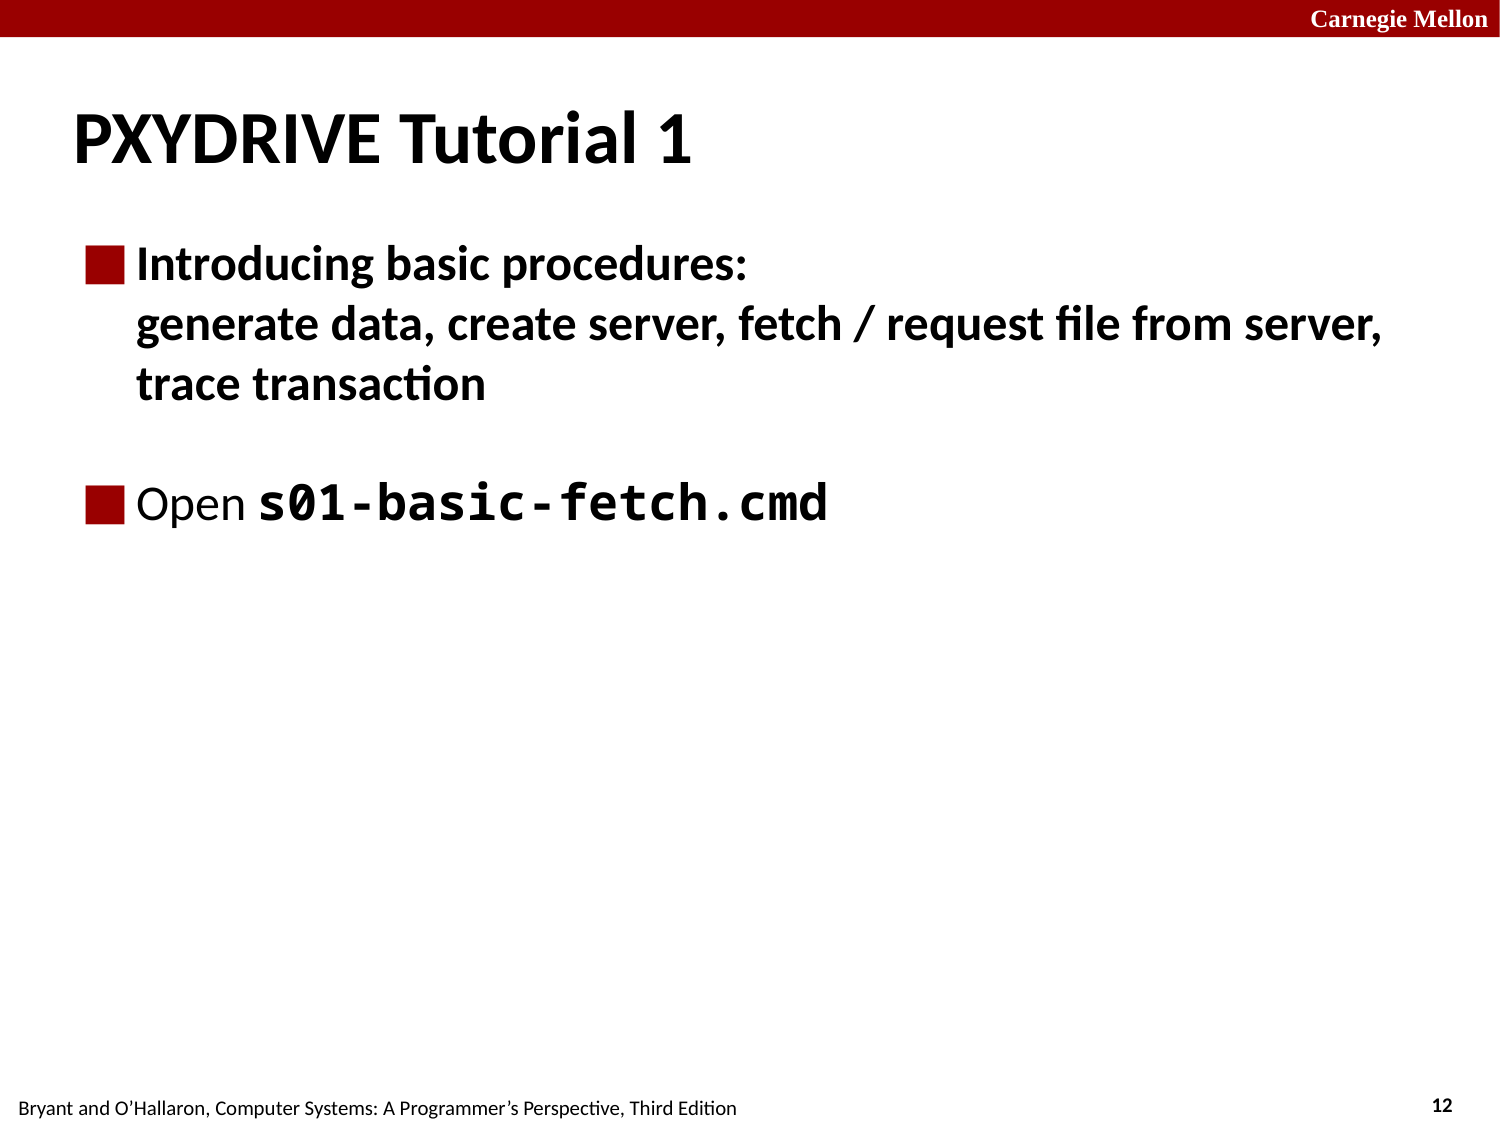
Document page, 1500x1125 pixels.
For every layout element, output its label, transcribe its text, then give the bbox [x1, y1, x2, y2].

text_box PxyDrive Tutorial 1 [58, 71, 1304, 197]
text_box Introducing basic procedures: generate data, create server, fetch / request file from server, trace transaction Open s01-basic-fetch.cmd [65, 223, 1434, 1039]
